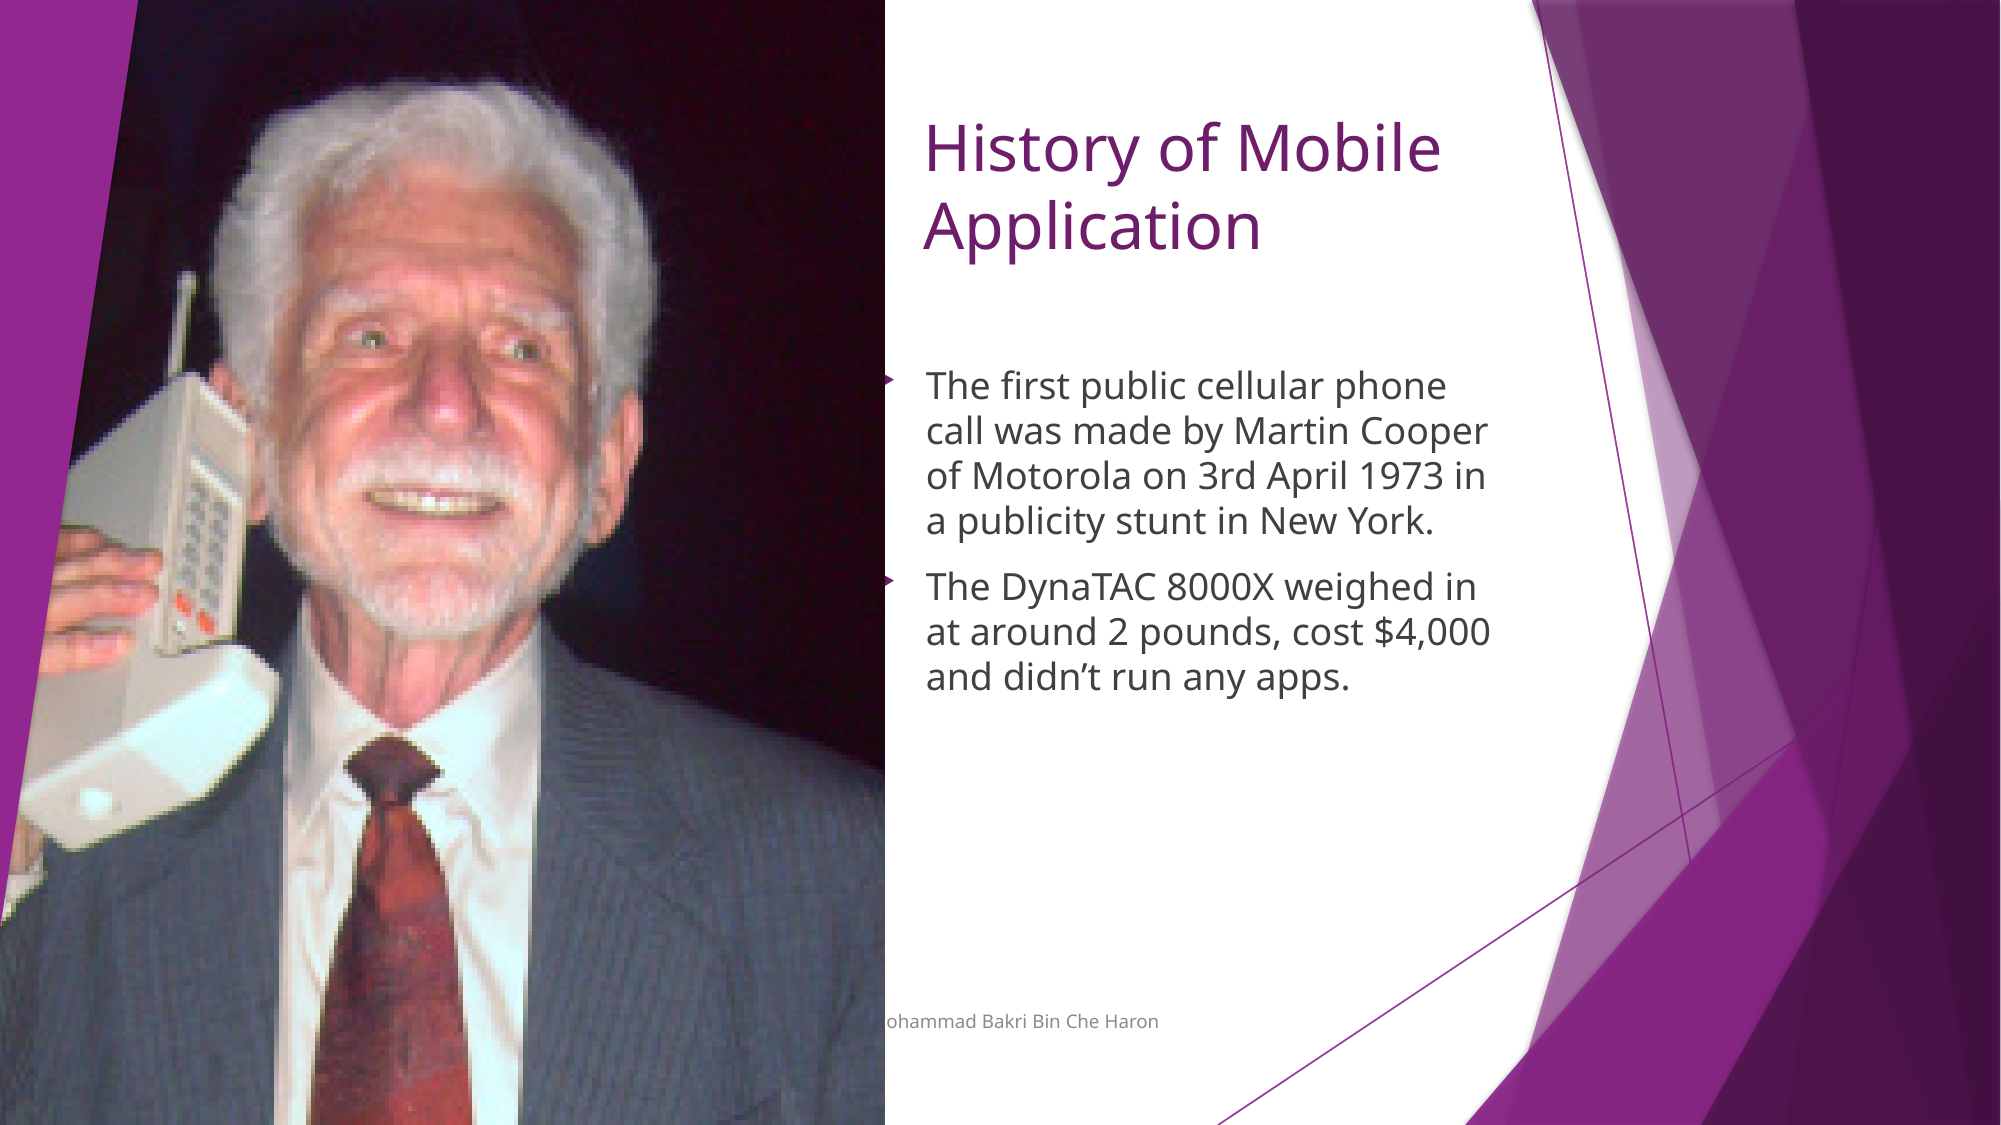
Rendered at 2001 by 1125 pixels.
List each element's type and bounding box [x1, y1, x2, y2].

list [0, 0, 886, 1125]
text_box [887, 0, 2000, 1125]
